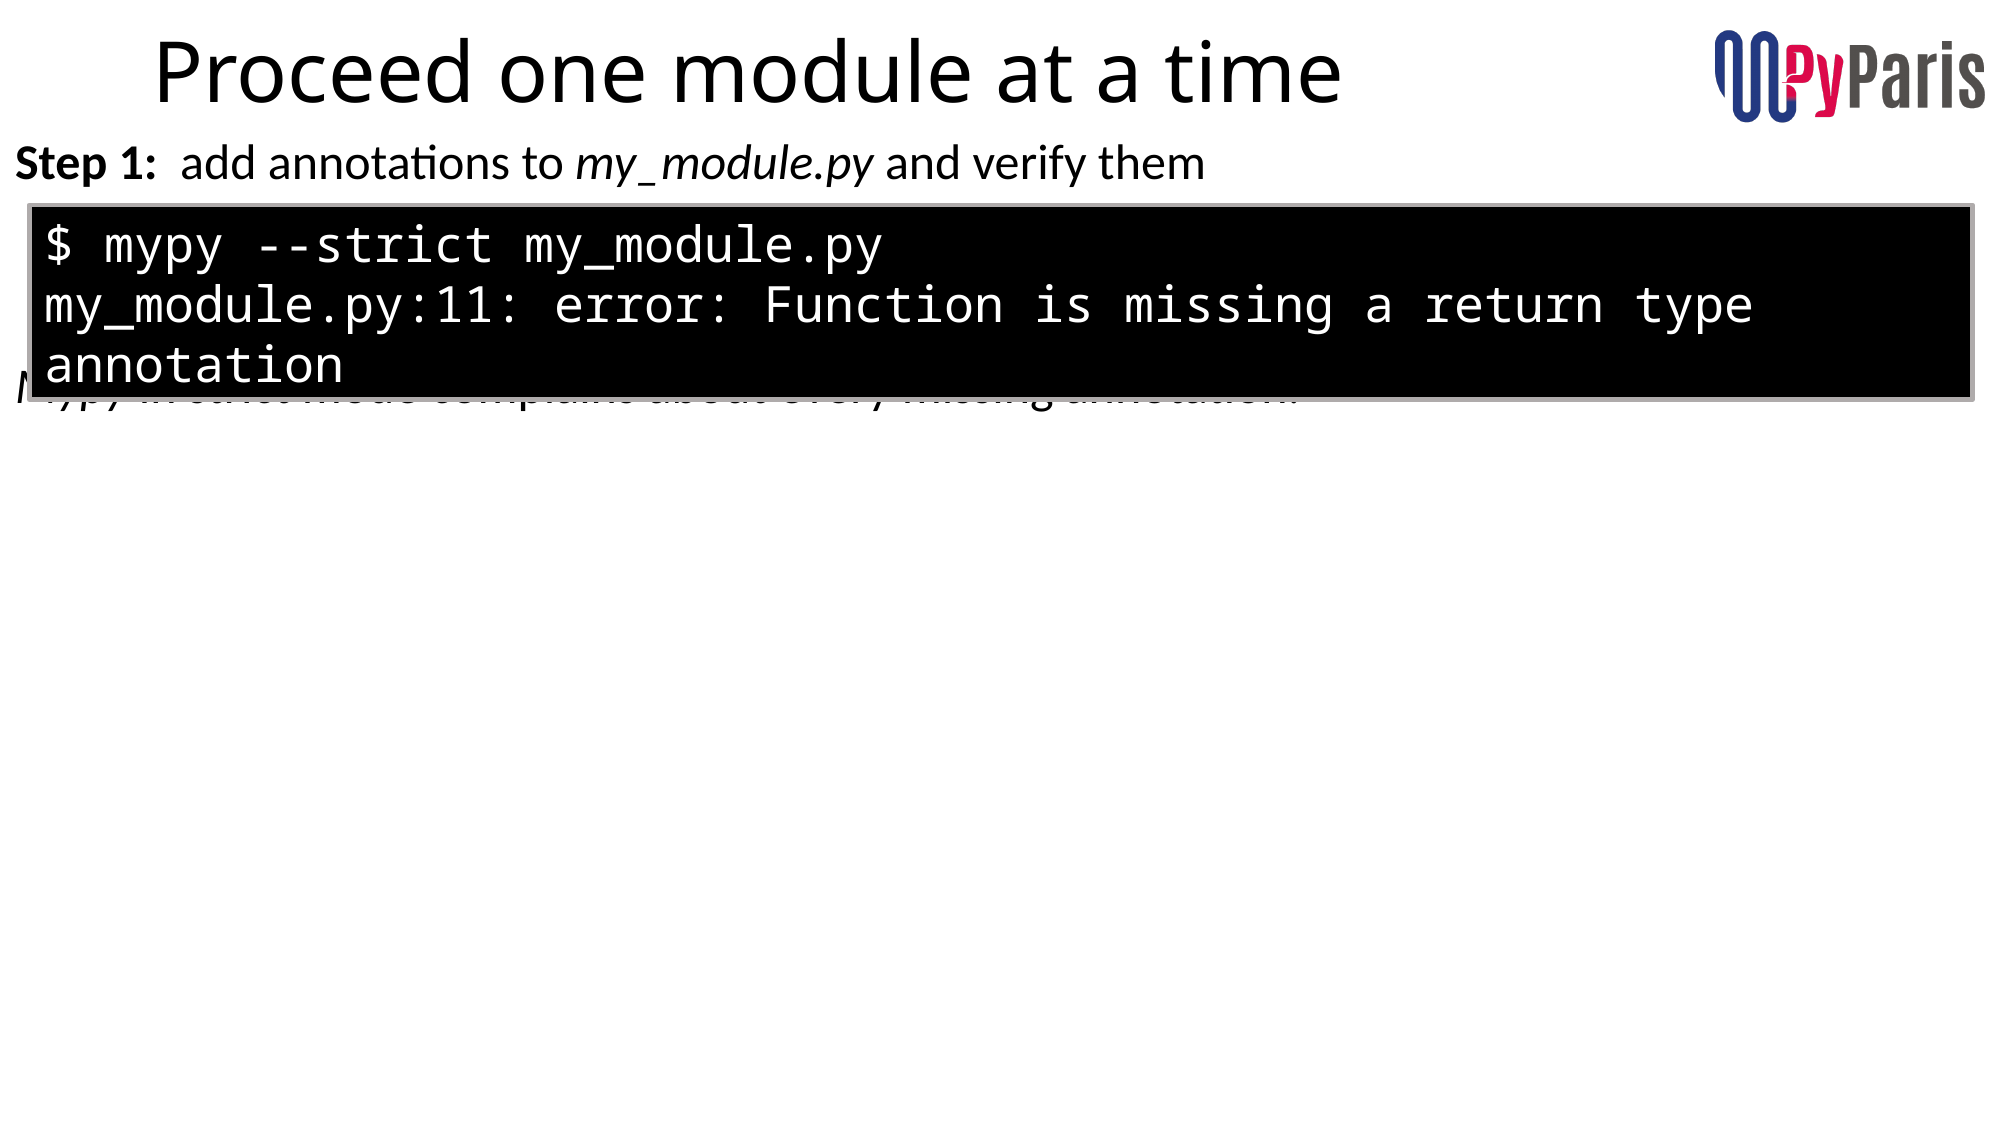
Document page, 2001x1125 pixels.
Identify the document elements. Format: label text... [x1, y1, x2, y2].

list Step 1: add annotations to my_module.py and verify them Mypy in strict mode complains about every missing annotation. [0, 128, 1725, 1098]
picture [1668, 0, 2001, 153]
text_box $ mypy --strict my_module.py my_module.py:11: error: Function is missing a return type annotation [29, 204, 1973, 400]
title Proceed one module at a time [137, 22, 1863, 129]
